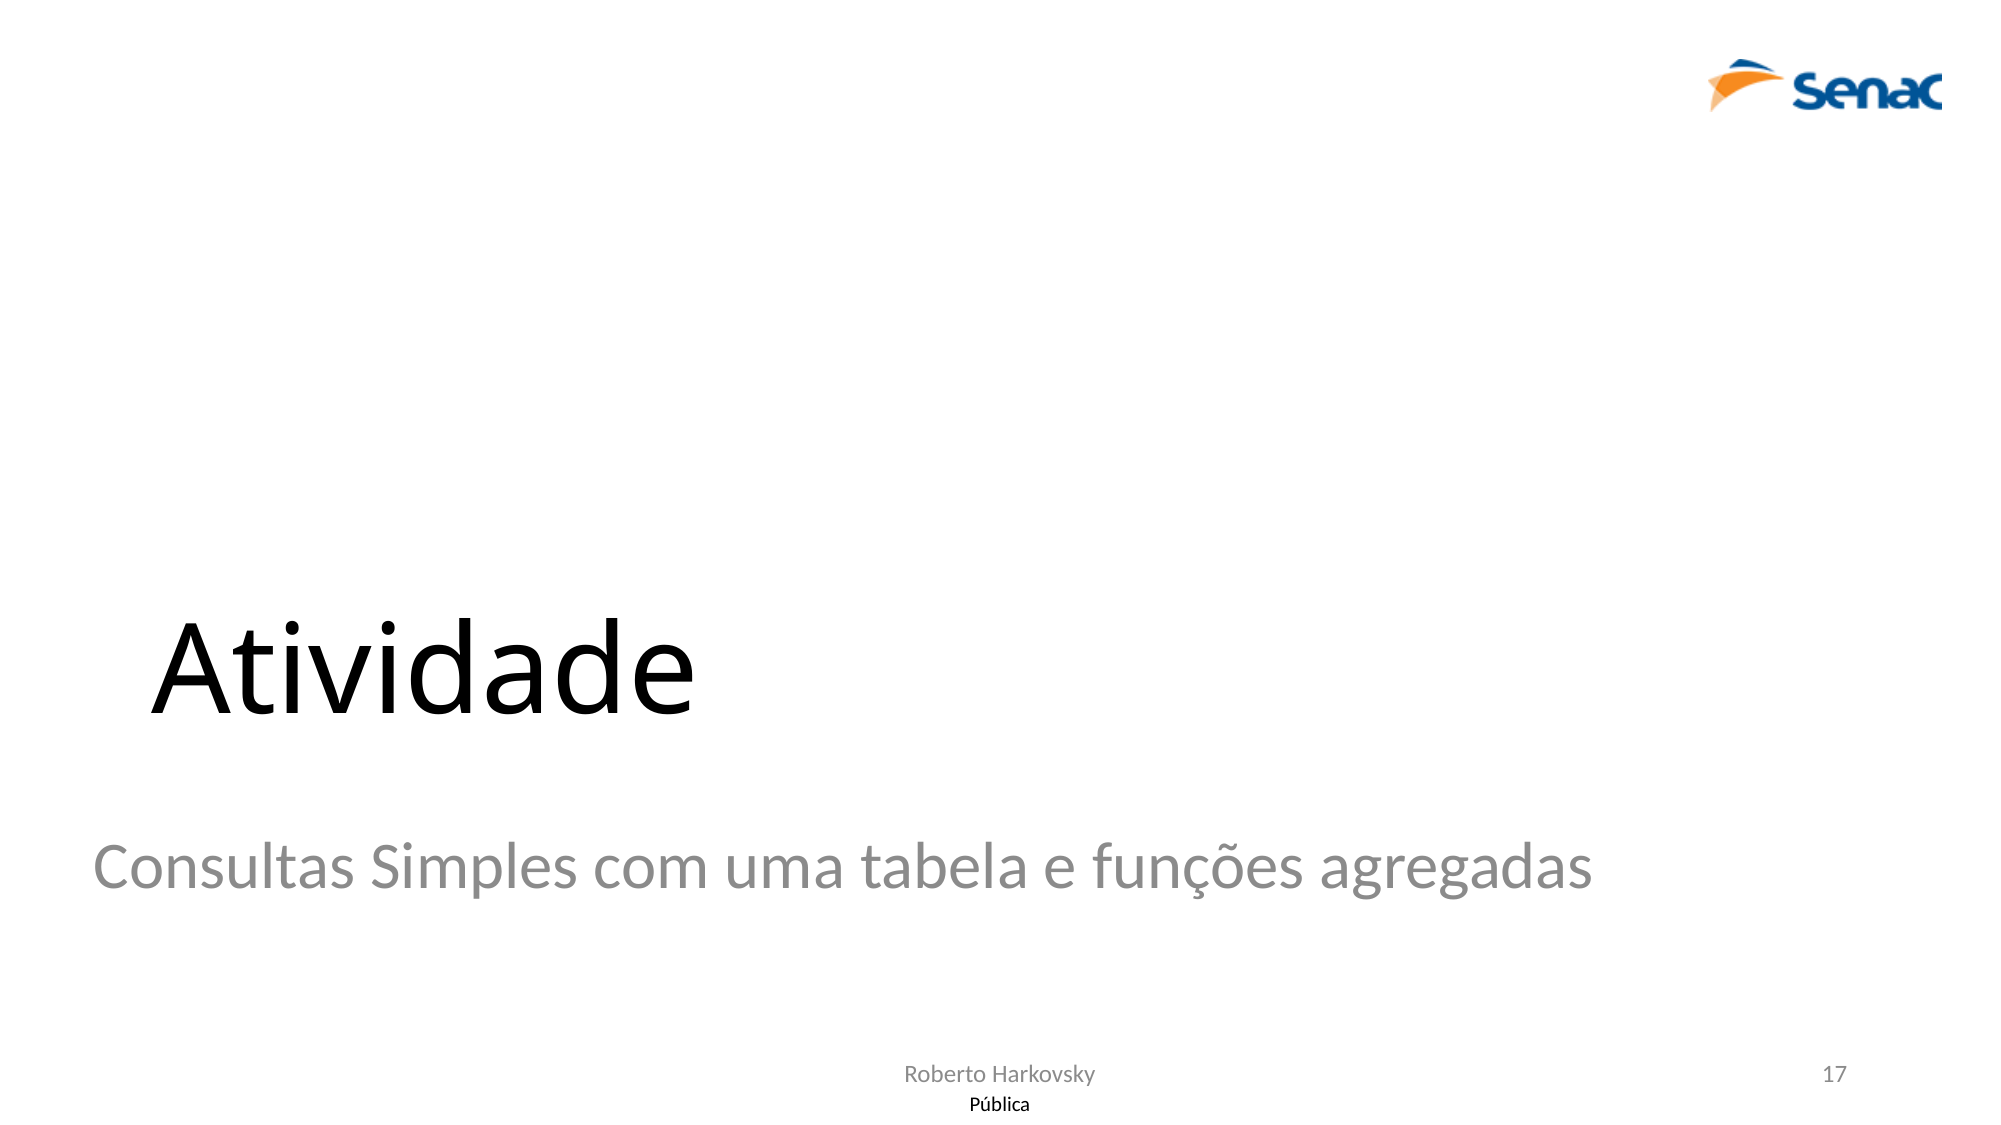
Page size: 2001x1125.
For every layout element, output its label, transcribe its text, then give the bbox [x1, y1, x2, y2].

slide_number 17 [1412, 1042, 1863, 1103]
list Consultas Simples com uma tabela e funções agregadas [78, 823, 1841, 999]
footer Roberto Harkovsky [662, 1042, 1338, 1103]
picture [1708, 59, 1942, 112]
title Atividade [136, 280, 1862, 749]
